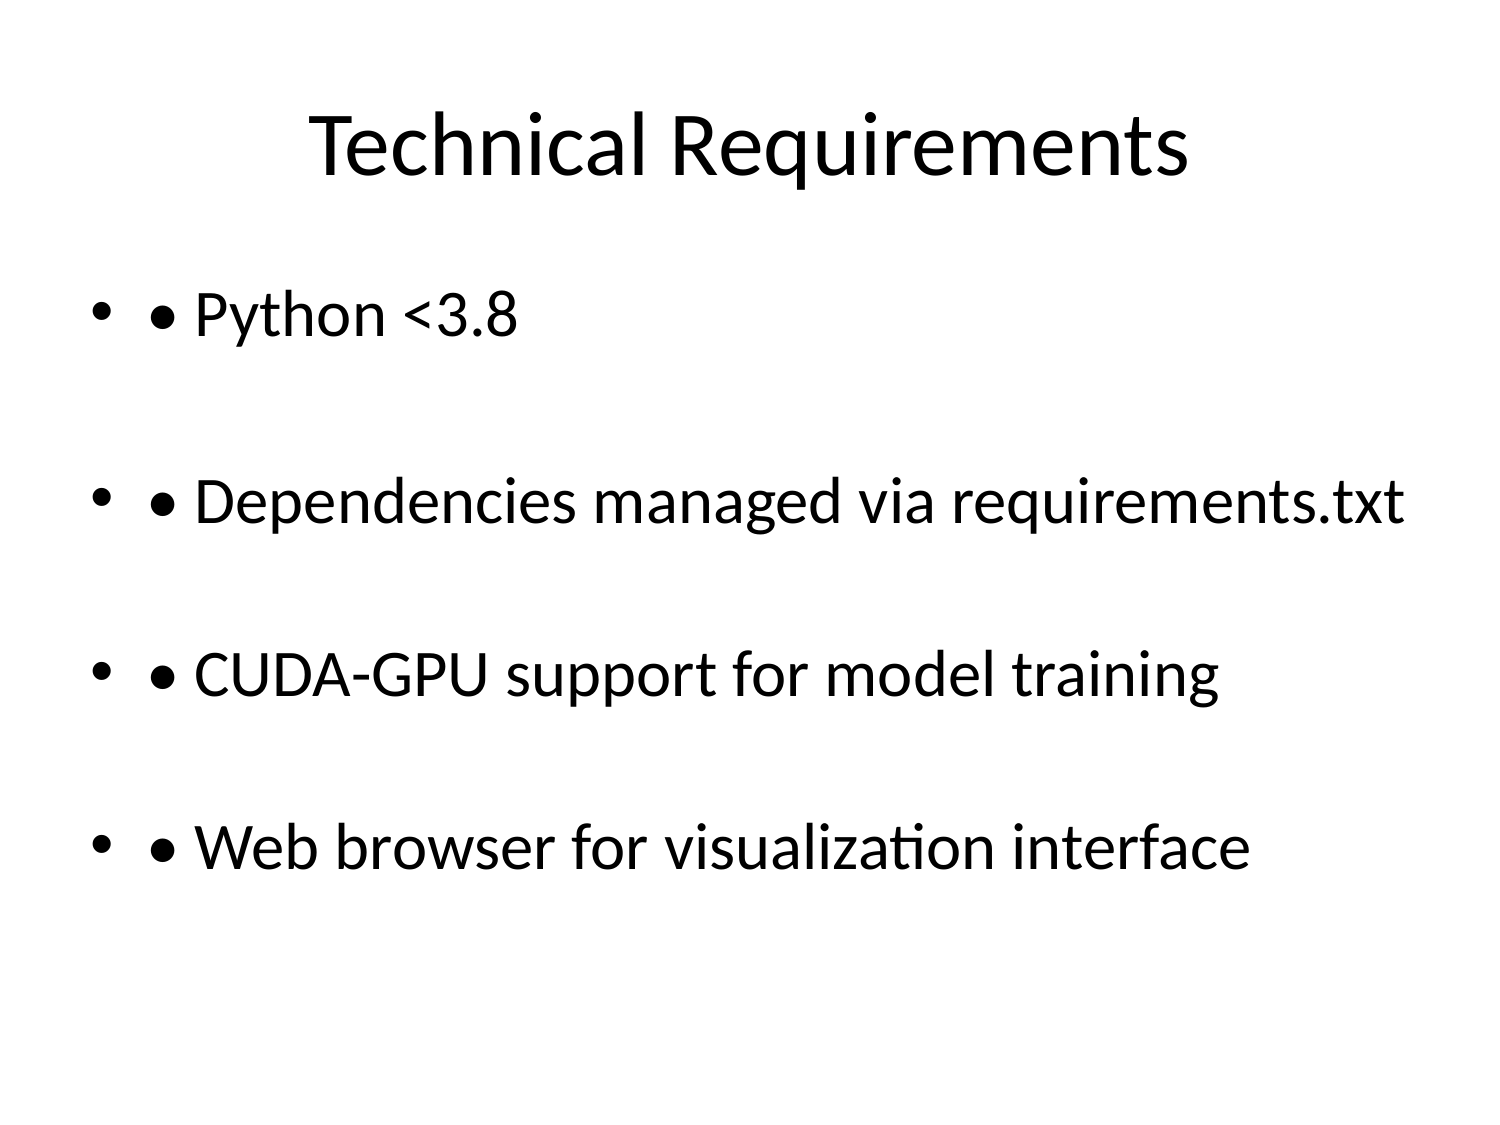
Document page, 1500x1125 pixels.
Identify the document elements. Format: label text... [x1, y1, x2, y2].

title Technical Requirements [75, 45, 1425, 233]
list • Python <3.8 • Dependencies managed via requirements.txt • CUDA-GPU support for model training • Web browser for visualization interface [75, 262, 1425, 1005]
